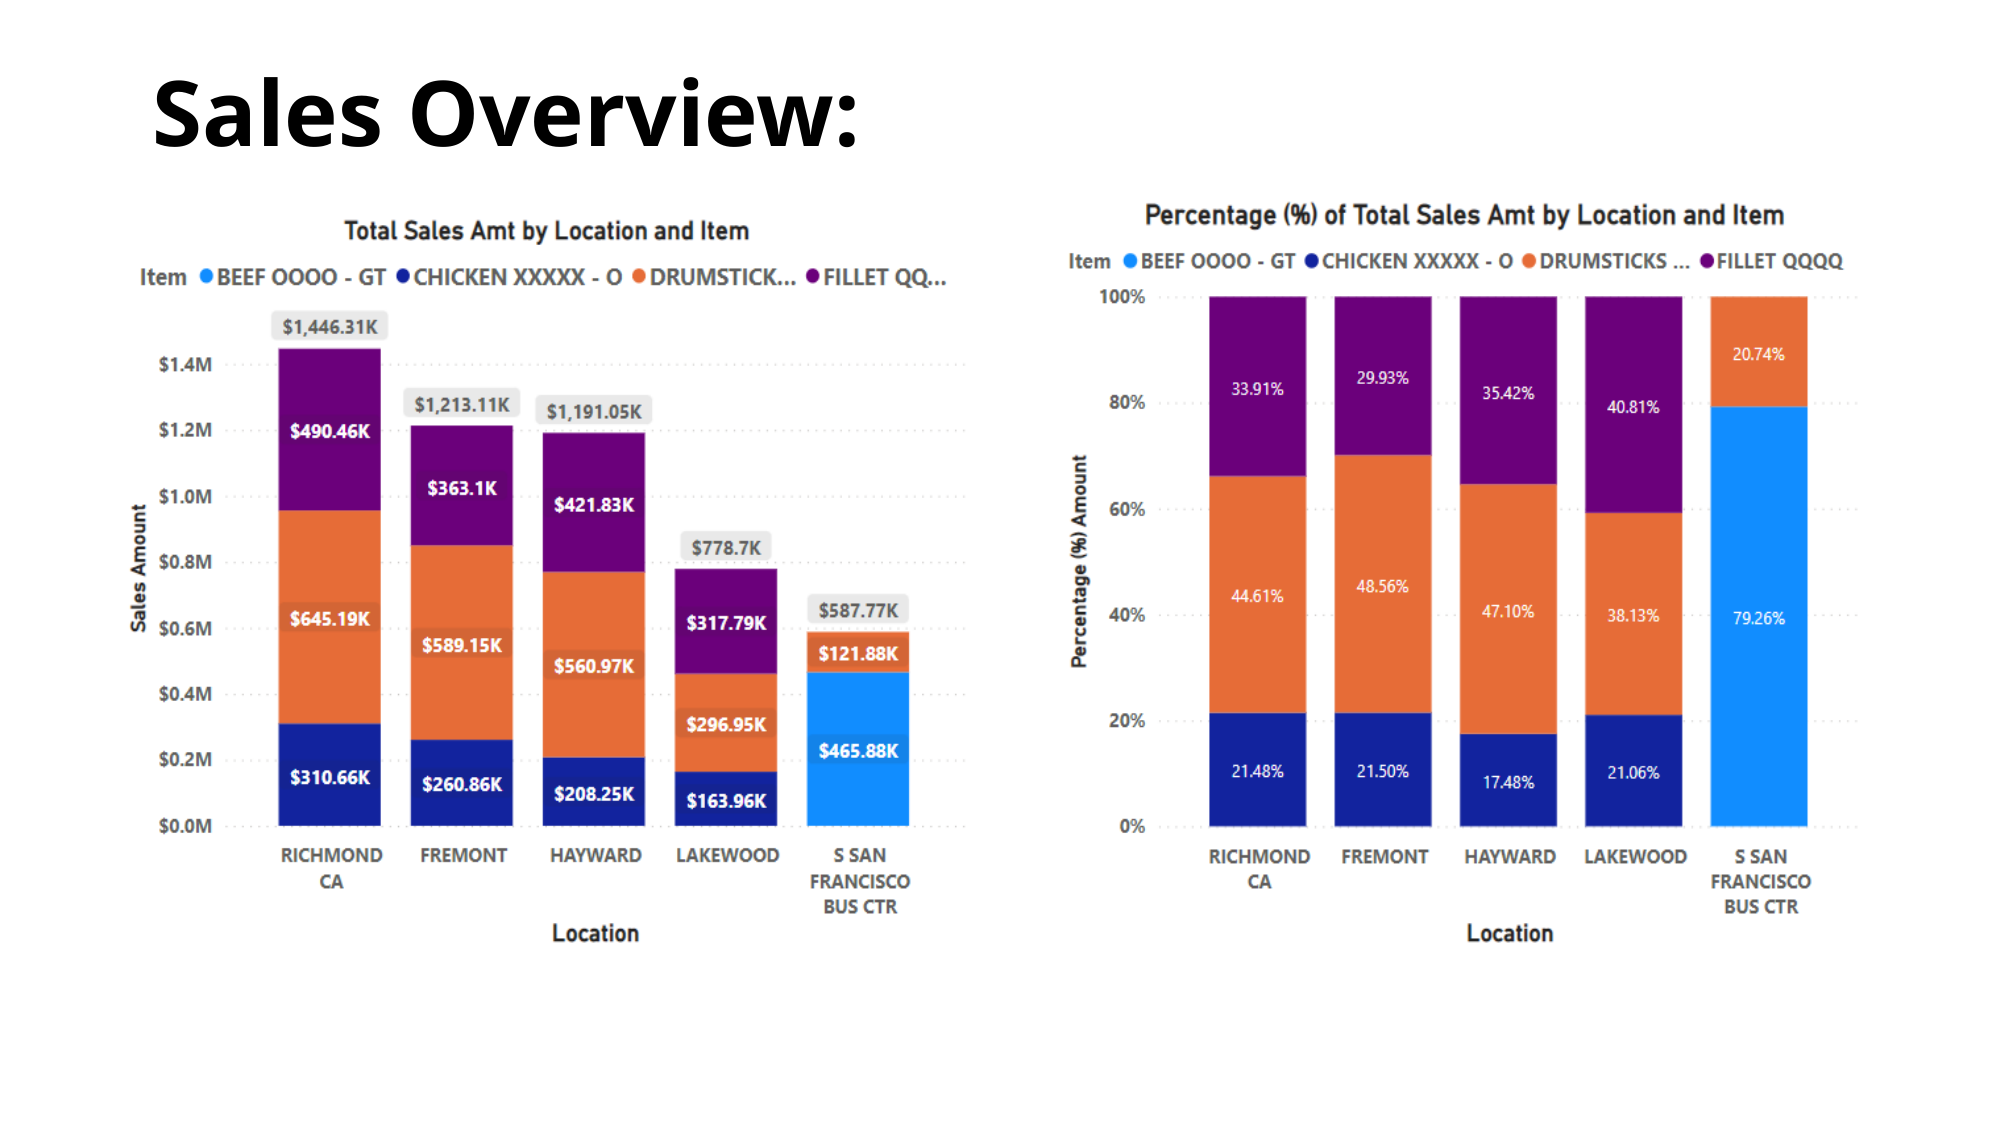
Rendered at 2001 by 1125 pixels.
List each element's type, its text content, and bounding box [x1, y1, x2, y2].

picture [124, 188, 1863, 1004]
title Sales Overview: [137, 59, 1863, 174]
